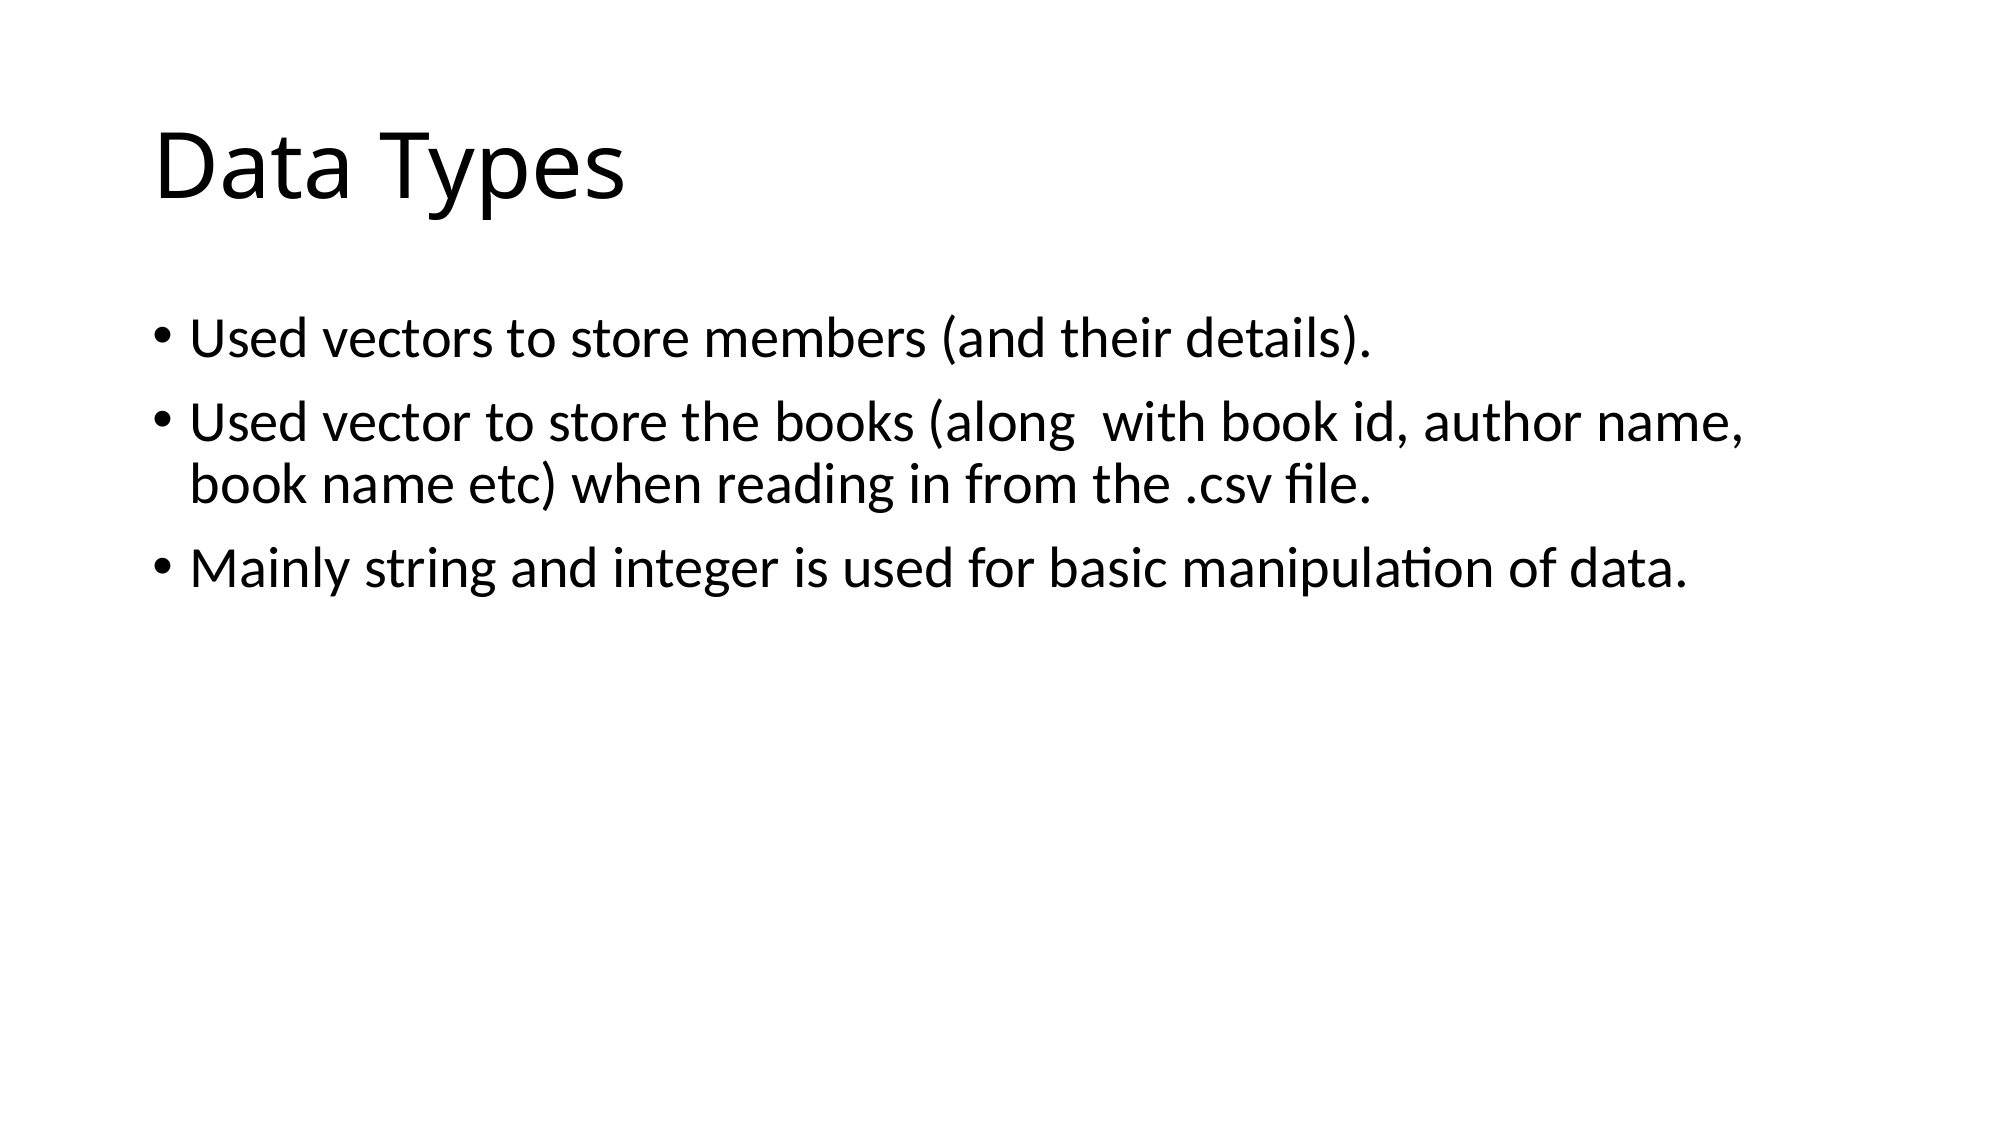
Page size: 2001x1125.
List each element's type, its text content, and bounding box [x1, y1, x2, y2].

list Used vectors to store members (and their details). Used vector to store the books (along with book id, author name, book name etc) when reading in from the .csv file. Mainly string and integer is used for basic manipulation of data. [137, 299, 1863, 1014]
title Data Types [137, 59, 1863, 278]
